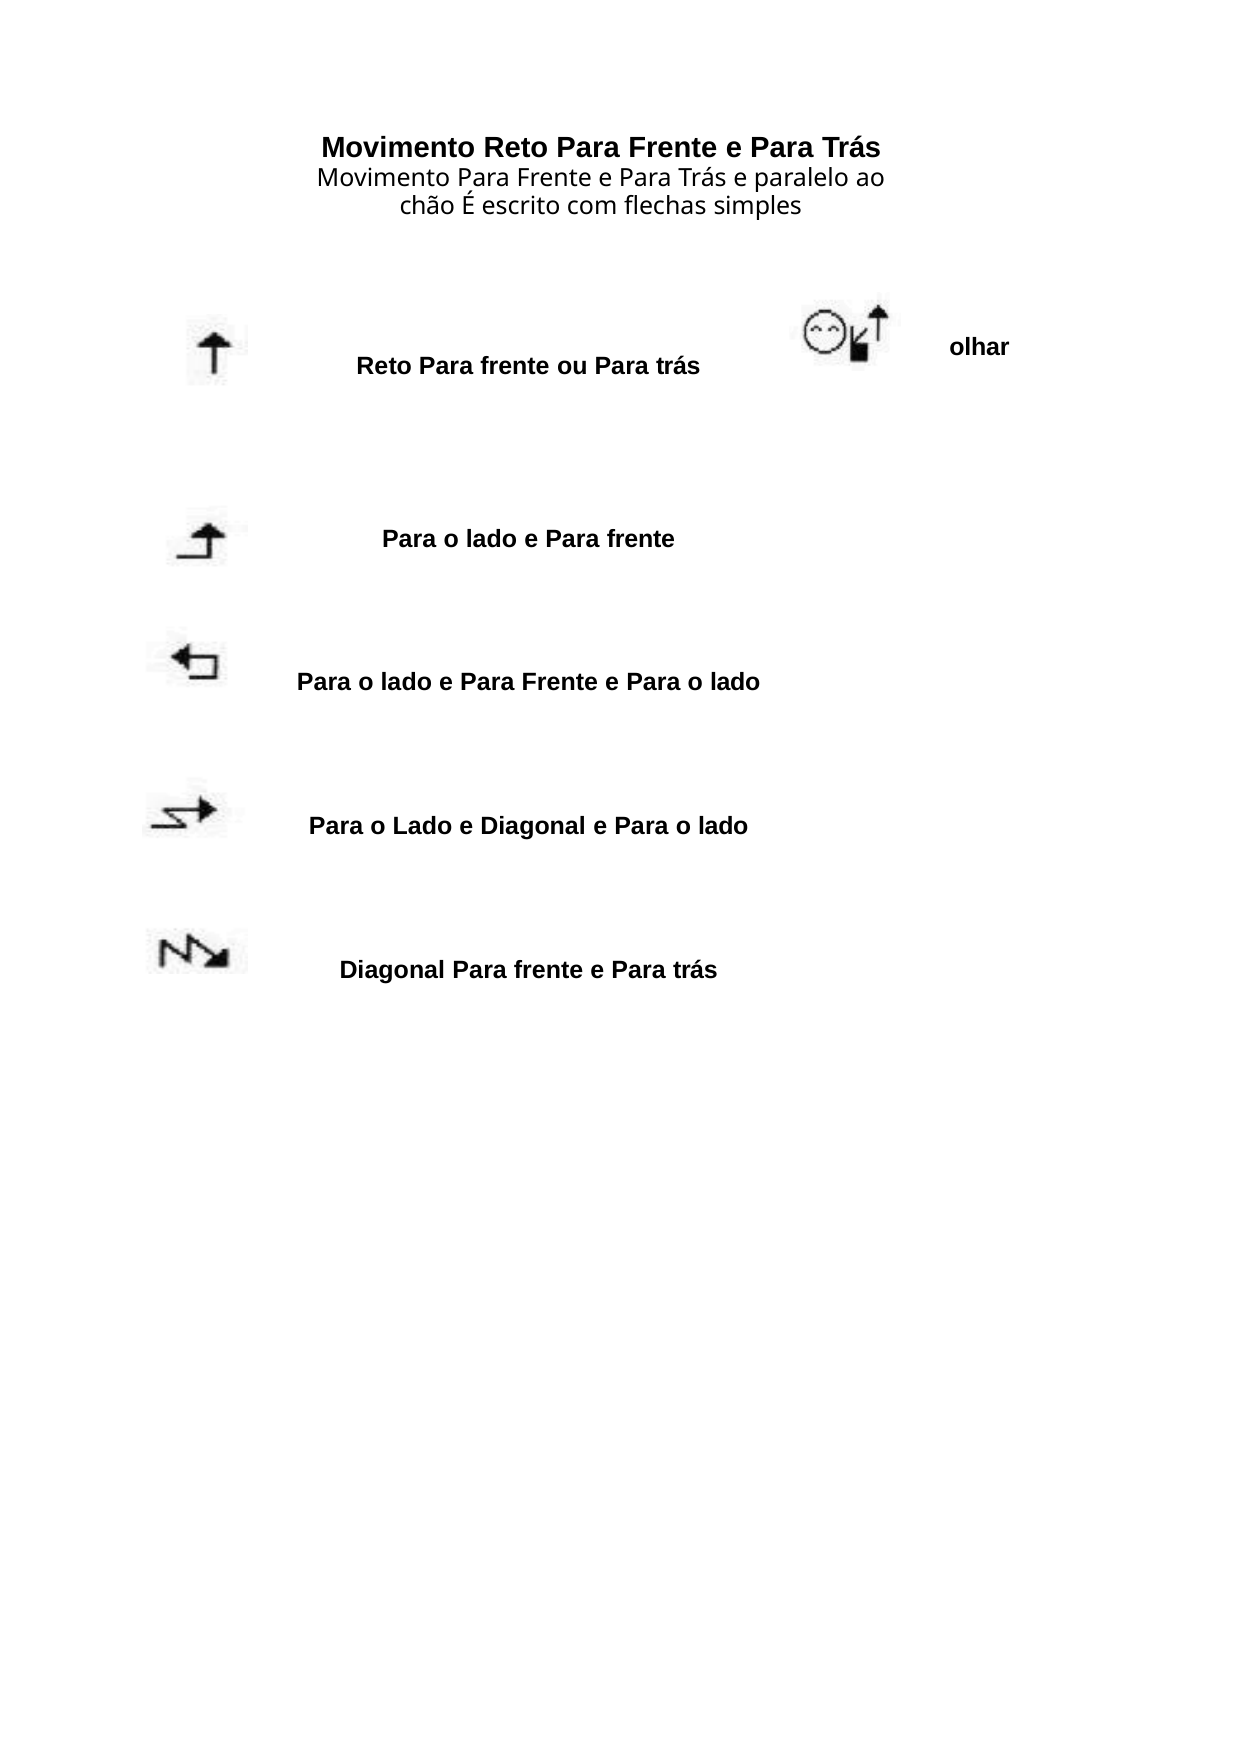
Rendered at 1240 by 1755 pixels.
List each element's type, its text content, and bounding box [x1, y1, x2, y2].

picture [788, 292, 901, 371]
text_box Diagonal Para frente e Para trás [337, 951, 721, 984]
picture [142, 313, 248, 974]
text_box Movimento Reto Para Frente e Para Trás Movimento Para Frente e Para Trás e paralelo ao chão É escrito com flechas simples [291, 126, 910, 220]
text_box Para o Lado e Diagonal e Para o lado [306, 807, 752, 840]
text_box Para o lado e Para frente [380, 520, 679, 552]
text_box Reto Para frente ou Para trás [354, 347, 704, 380]
text_box olhar [947, 328, 1013, 361]
text_box Para o lado e Para Frente e Para o lado [294, 663, 764, 696]
